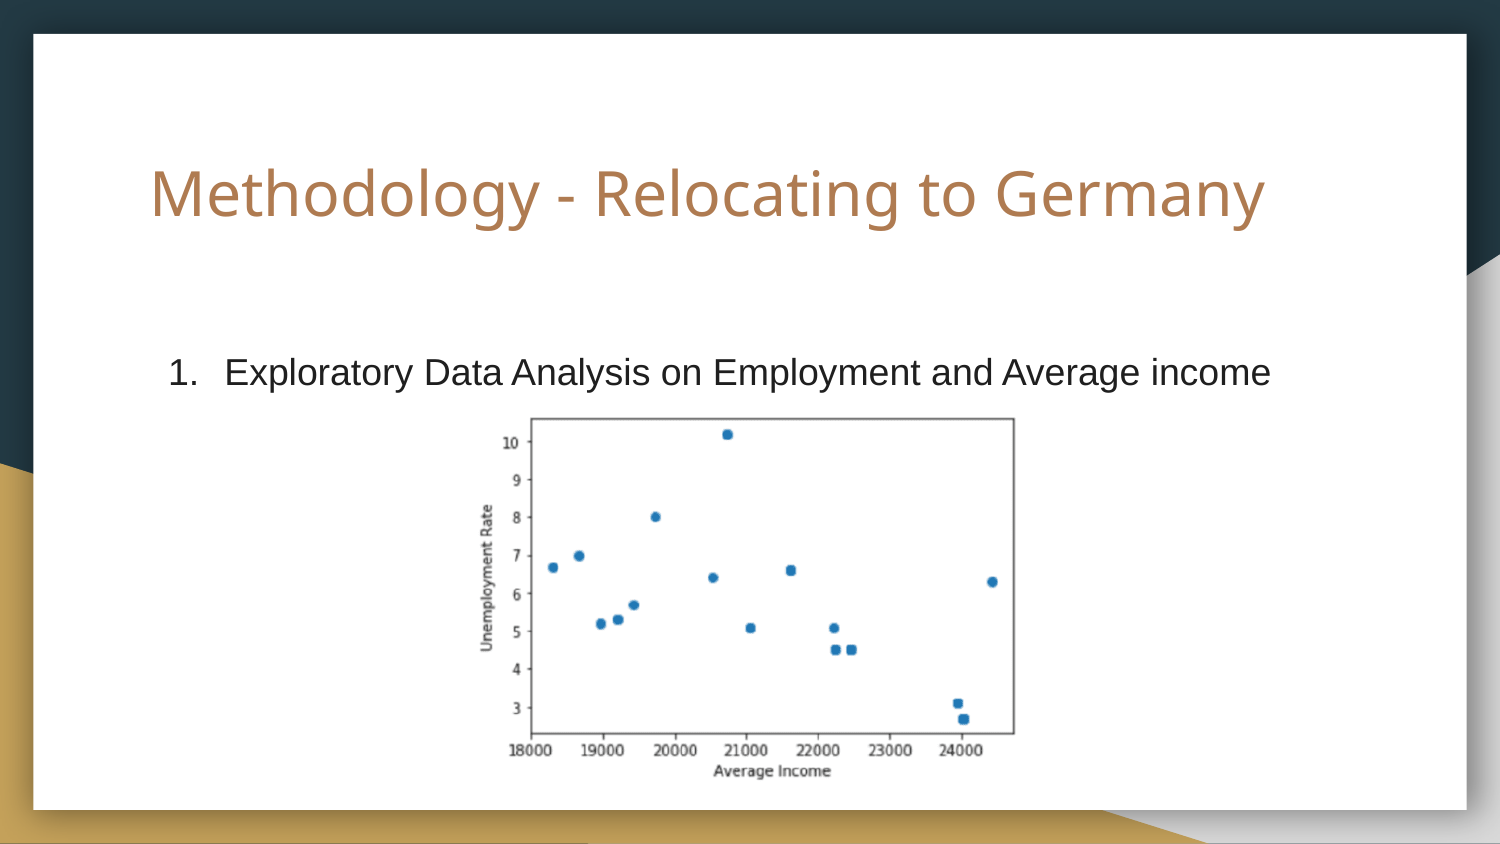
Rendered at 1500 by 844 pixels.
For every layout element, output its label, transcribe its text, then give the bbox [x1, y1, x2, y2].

picture [447, 398, 1053, 783]
title Methodology - Relocating to Germany [134, 138, 1366, 296]
list Exploratory Data Analysis on Employment and Average income [134, 326, 1366, 729]
